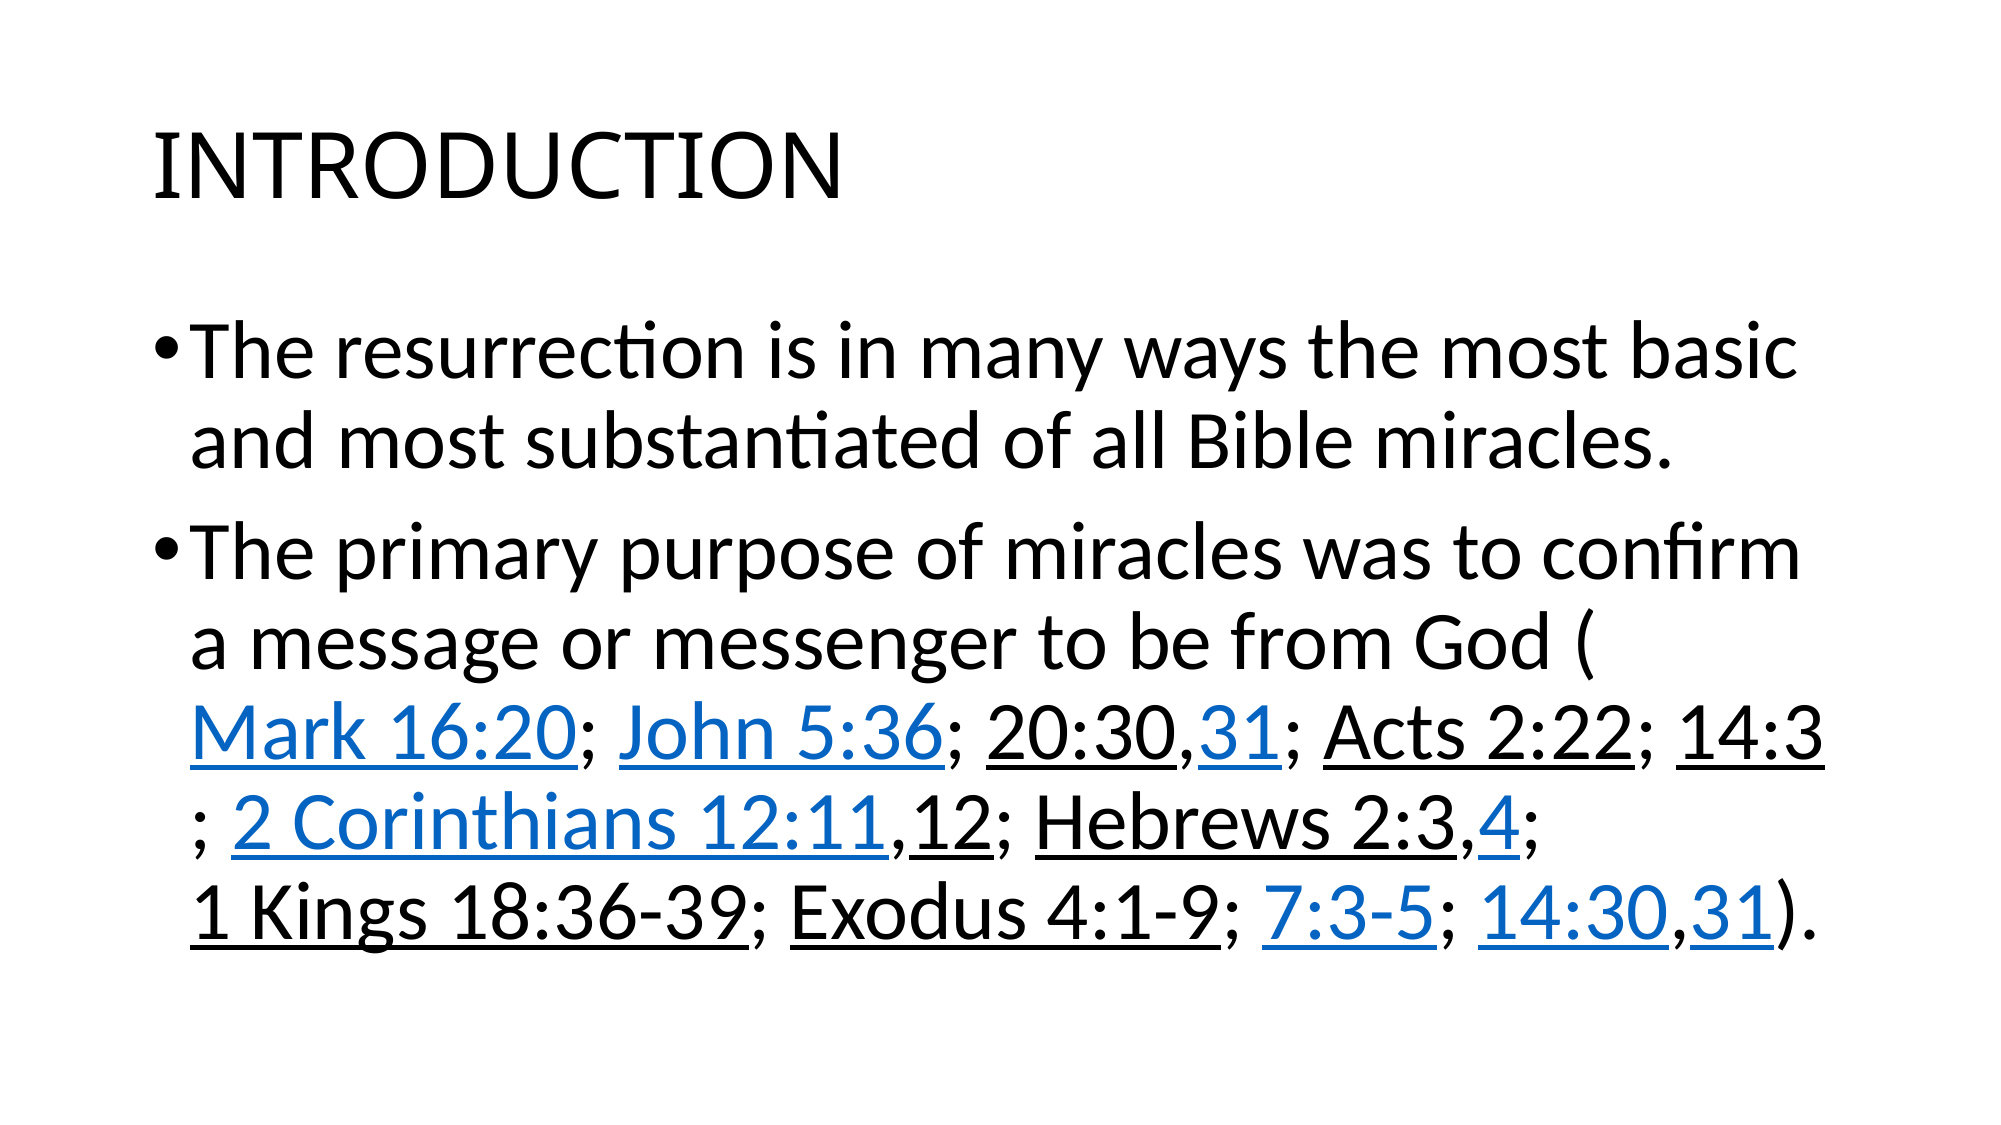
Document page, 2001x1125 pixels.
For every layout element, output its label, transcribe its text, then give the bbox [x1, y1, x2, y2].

title INTRODUCTION [137, 59, 1863, 278]
list The resurrection is in many ways the most basic and most substantiated of all Bible miracles. The primary purpose of miracles was to confirm a message or messenger to be from God (Mark 16:20; John 5:36; 20:30,31; Acts 2:22; 14:3; 2 Corinthians 12:11,12; Hebrews 2:3,4; 1 Kings 18:36-39; Exodus 4:1-9; 7:3-5; 14:30,31). [137, 299, 1863, 1014]
